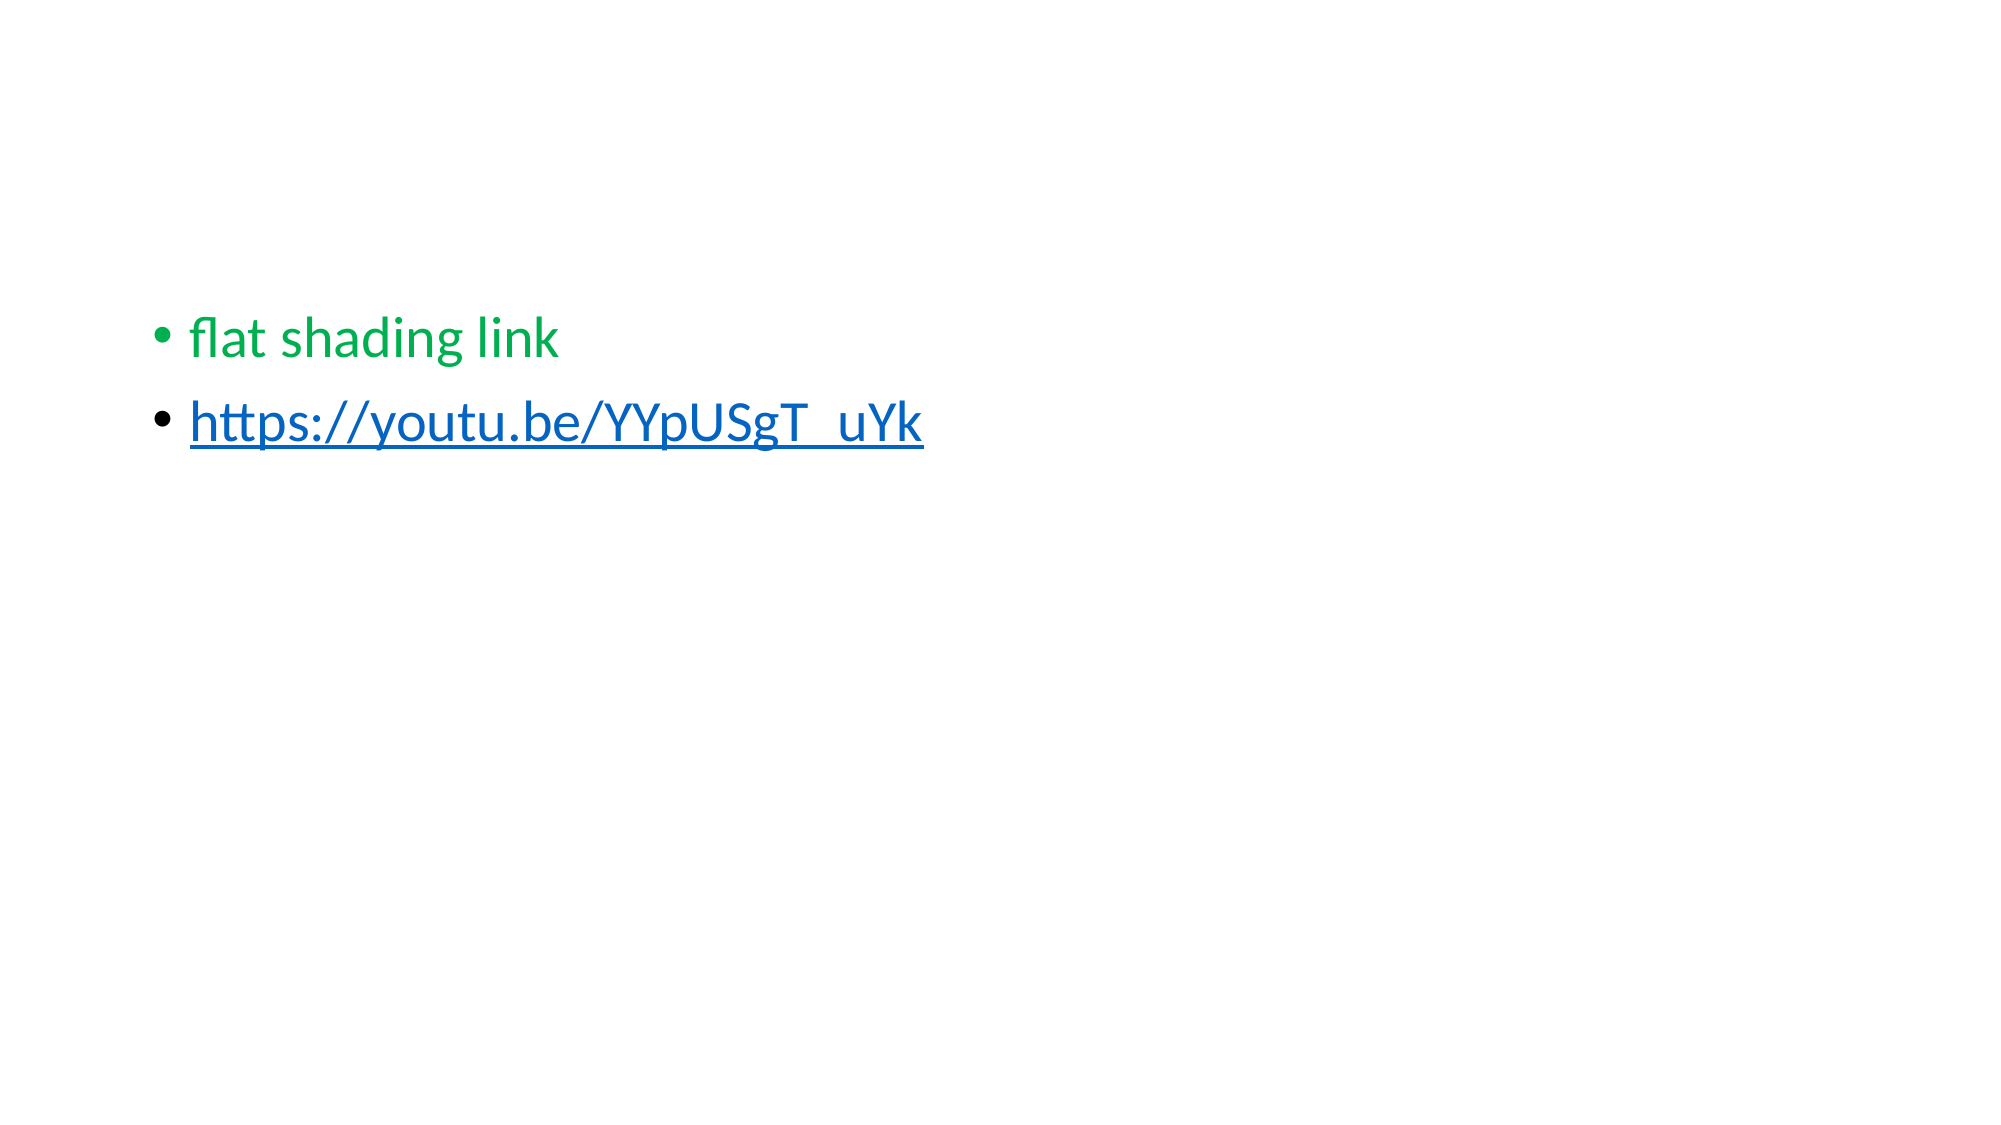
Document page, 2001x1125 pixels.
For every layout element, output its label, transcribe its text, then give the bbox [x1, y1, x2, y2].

list flat shading link https://youtu.be/YYpUSgT_uYk [137, 299, 1863, 1014]
